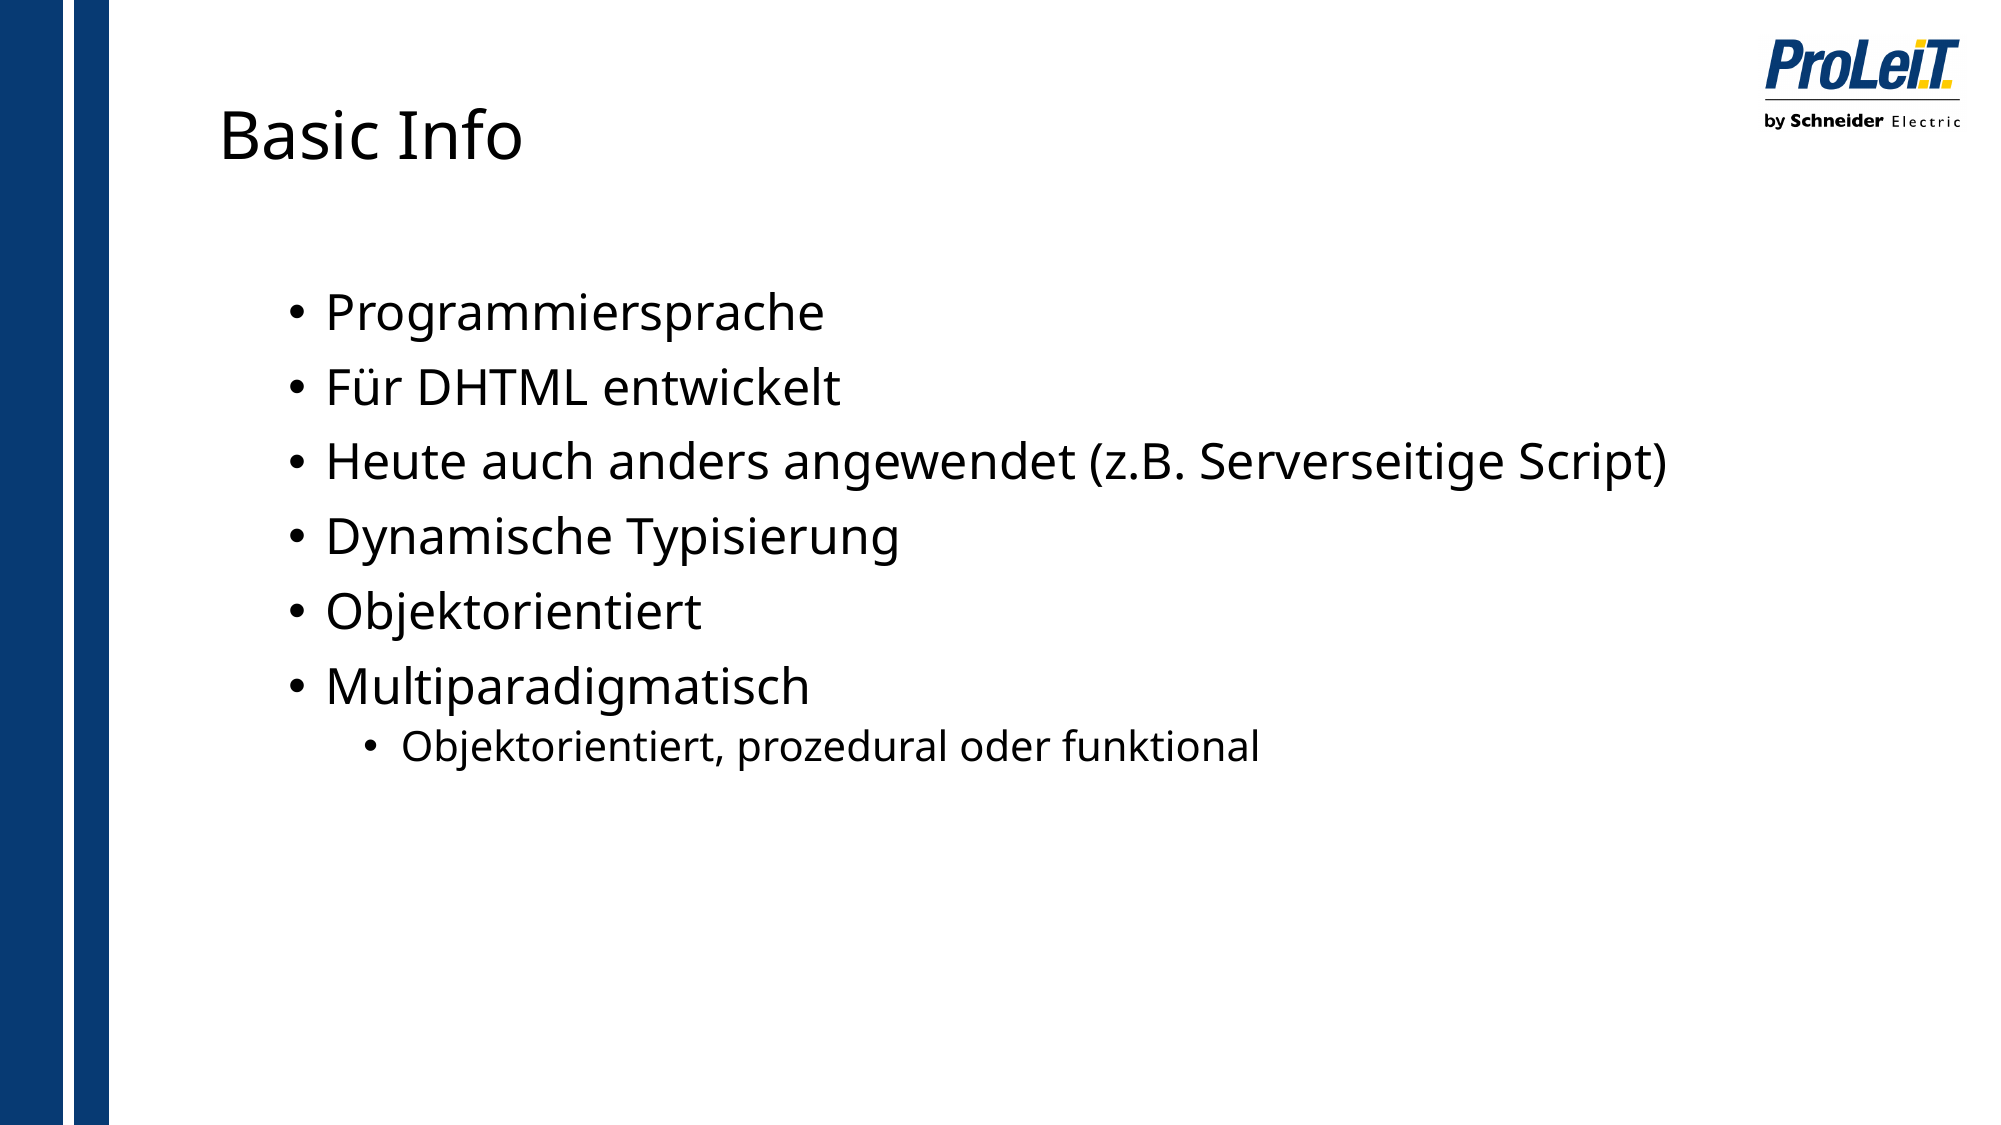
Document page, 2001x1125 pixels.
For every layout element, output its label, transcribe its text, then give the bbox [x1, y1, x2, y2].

picture [1758, 34, 1967, 132]
title Basic Info [203, 84, 1229, 191]
list Programmiersprache Für DHTML entwickelt Heute auch anders angewendet (z.B. Serverseitige Script) Dynamische Typisierung Objektorientiert Multiparadigmatisch Objektorientiert, prozedural oder funktional [273, 279, 1863, 1010]
